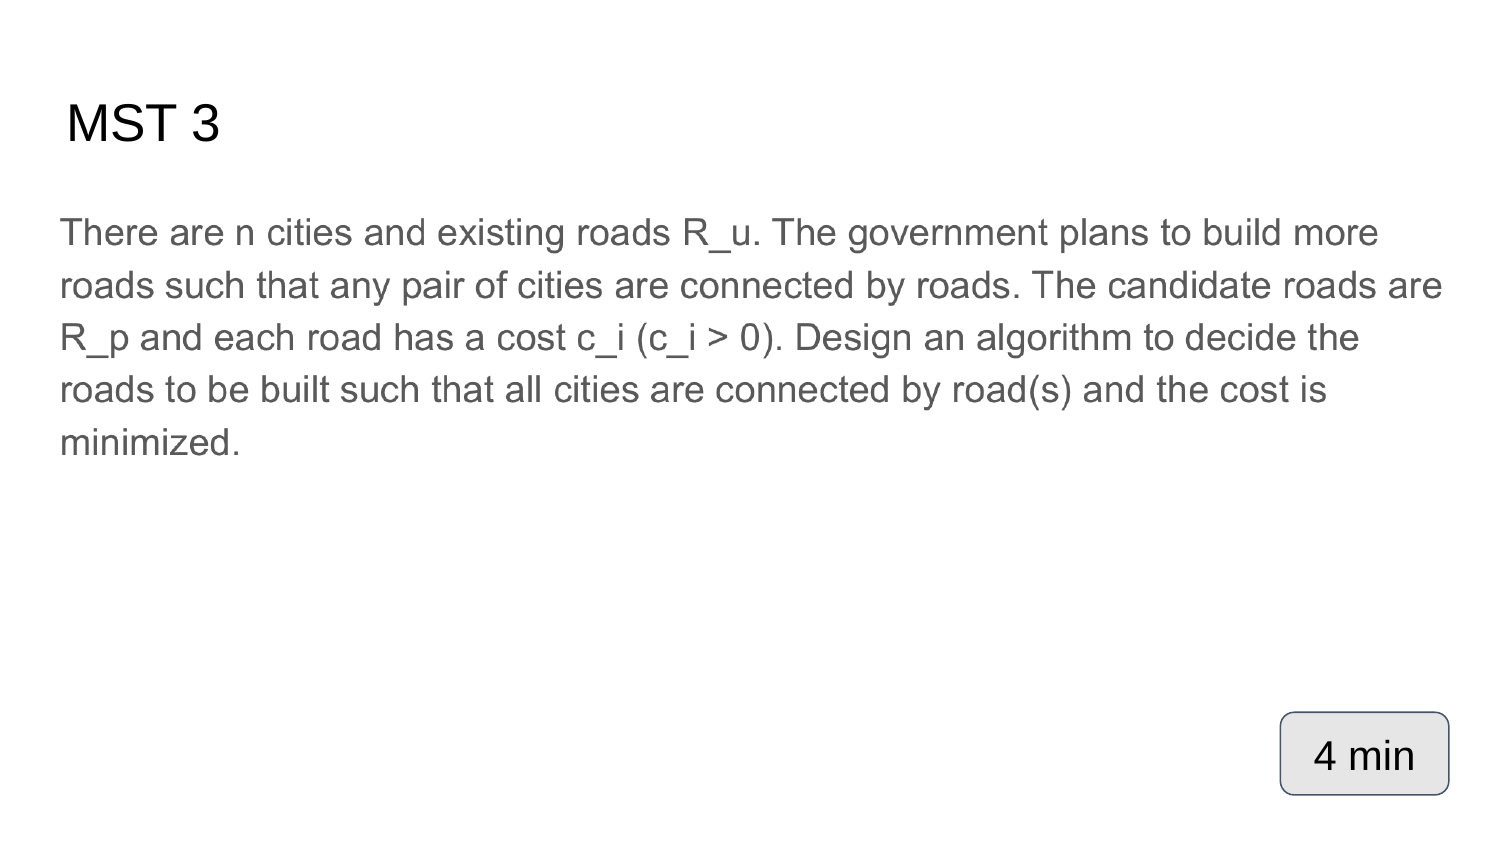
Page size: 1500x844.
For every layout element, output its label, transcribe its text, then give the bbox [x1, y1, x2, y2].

title MST 3 [51, 72, 1449, 167]
text_box 4 min [1280, 712, 1449, 795]
picture [47, 198, 1463, 463]
